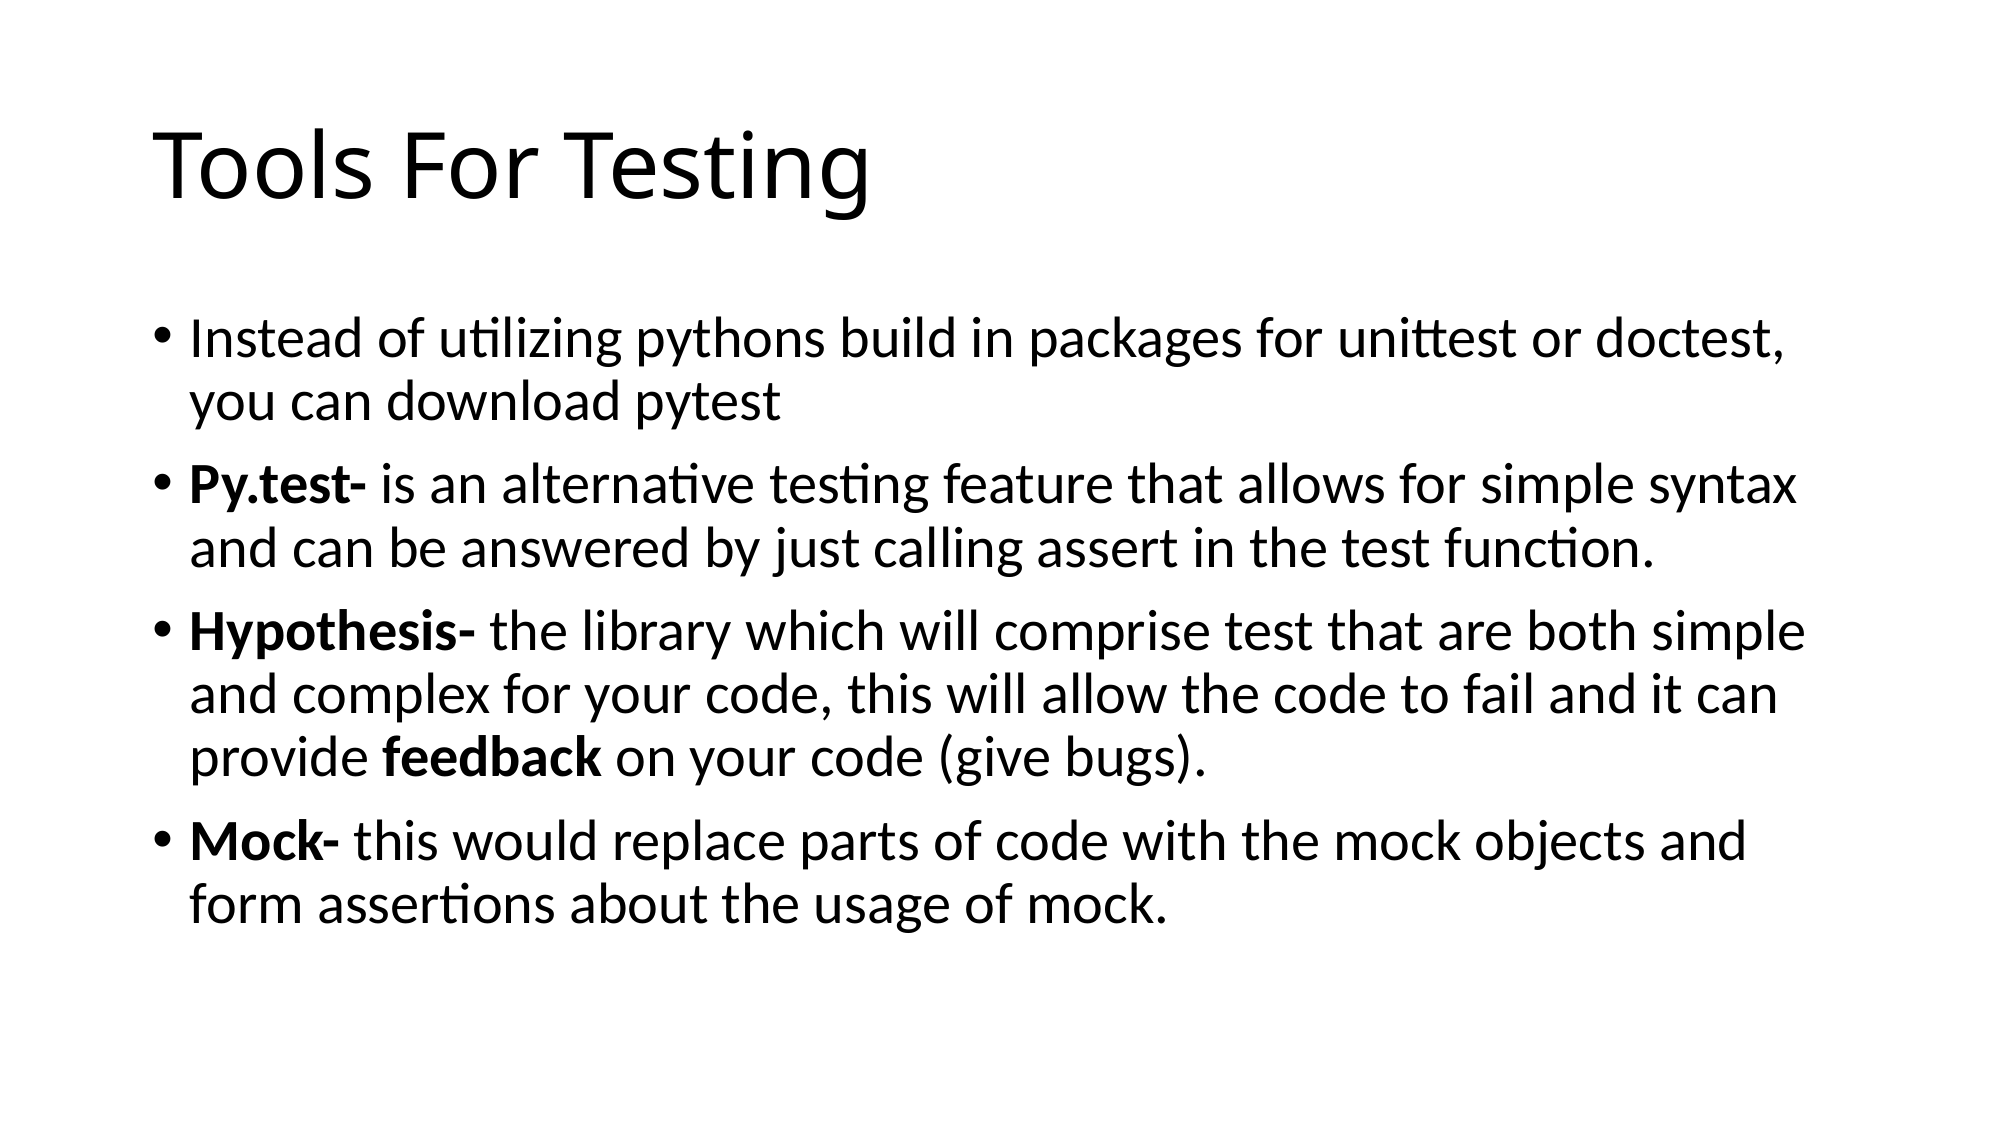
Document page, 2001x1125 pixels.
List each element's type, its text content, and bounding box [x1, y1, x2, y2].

list Instead of utilizing pythons build in packages for unittest or doctest, you can download pytest Py.test- is an alternative testing feature that allows for simple syntax and can be answered by just calling assert in the test function. Hypothesis- the library which will comprise test that are both simple and complex for your code, this will allow the code to fail and it can provide feedback on your code (give bugs). Mock- this would replace parts of code with the mock objects and form assertions about the usage of mock. [137, 299, 1863, 1014]
title Tools For Testing [137, 59, 1863, 278]
